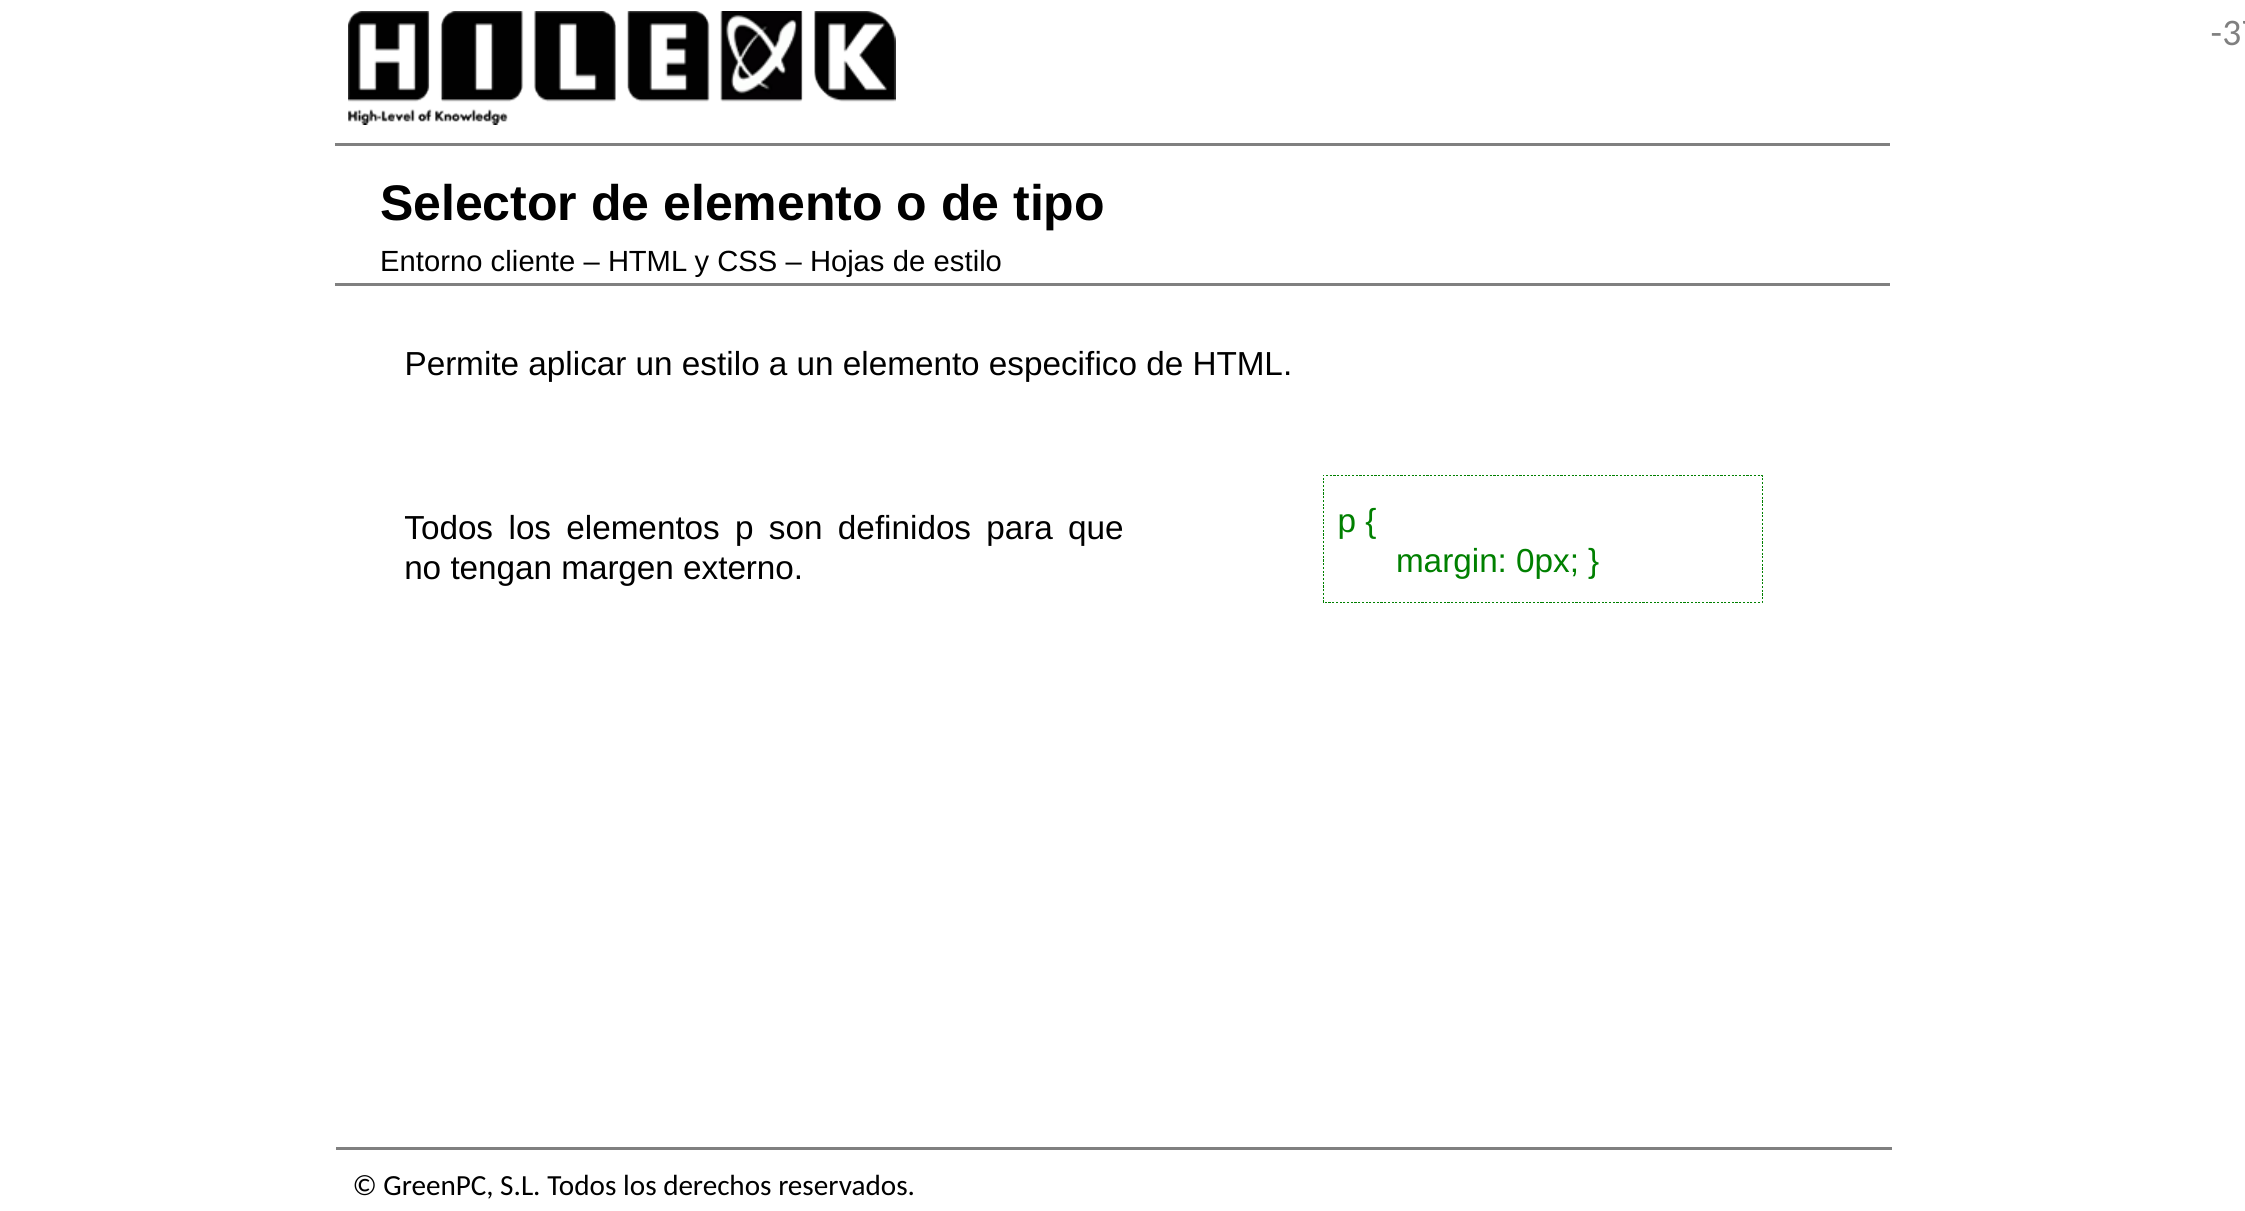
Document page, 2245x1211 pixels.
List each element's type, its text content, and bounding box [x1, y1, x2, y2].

list Entorno cliente – HTML y CSS – Hojas de estilo [360, 231, 1501, 288]
title Selector de elemento o de tipo [360, 159, 1879, 241]
text_box Permite aplicar un estilo a un elemento especifico de HTML. [389, 334, 1831, 390]
picture [348, 11, 896, 125]
text_box p { margin: 0px; } [1321, 473, 1764, 604]
text_box Todos los elementos p son definidos para que no tengan margen externo. [389, 498, 1140, 594]
